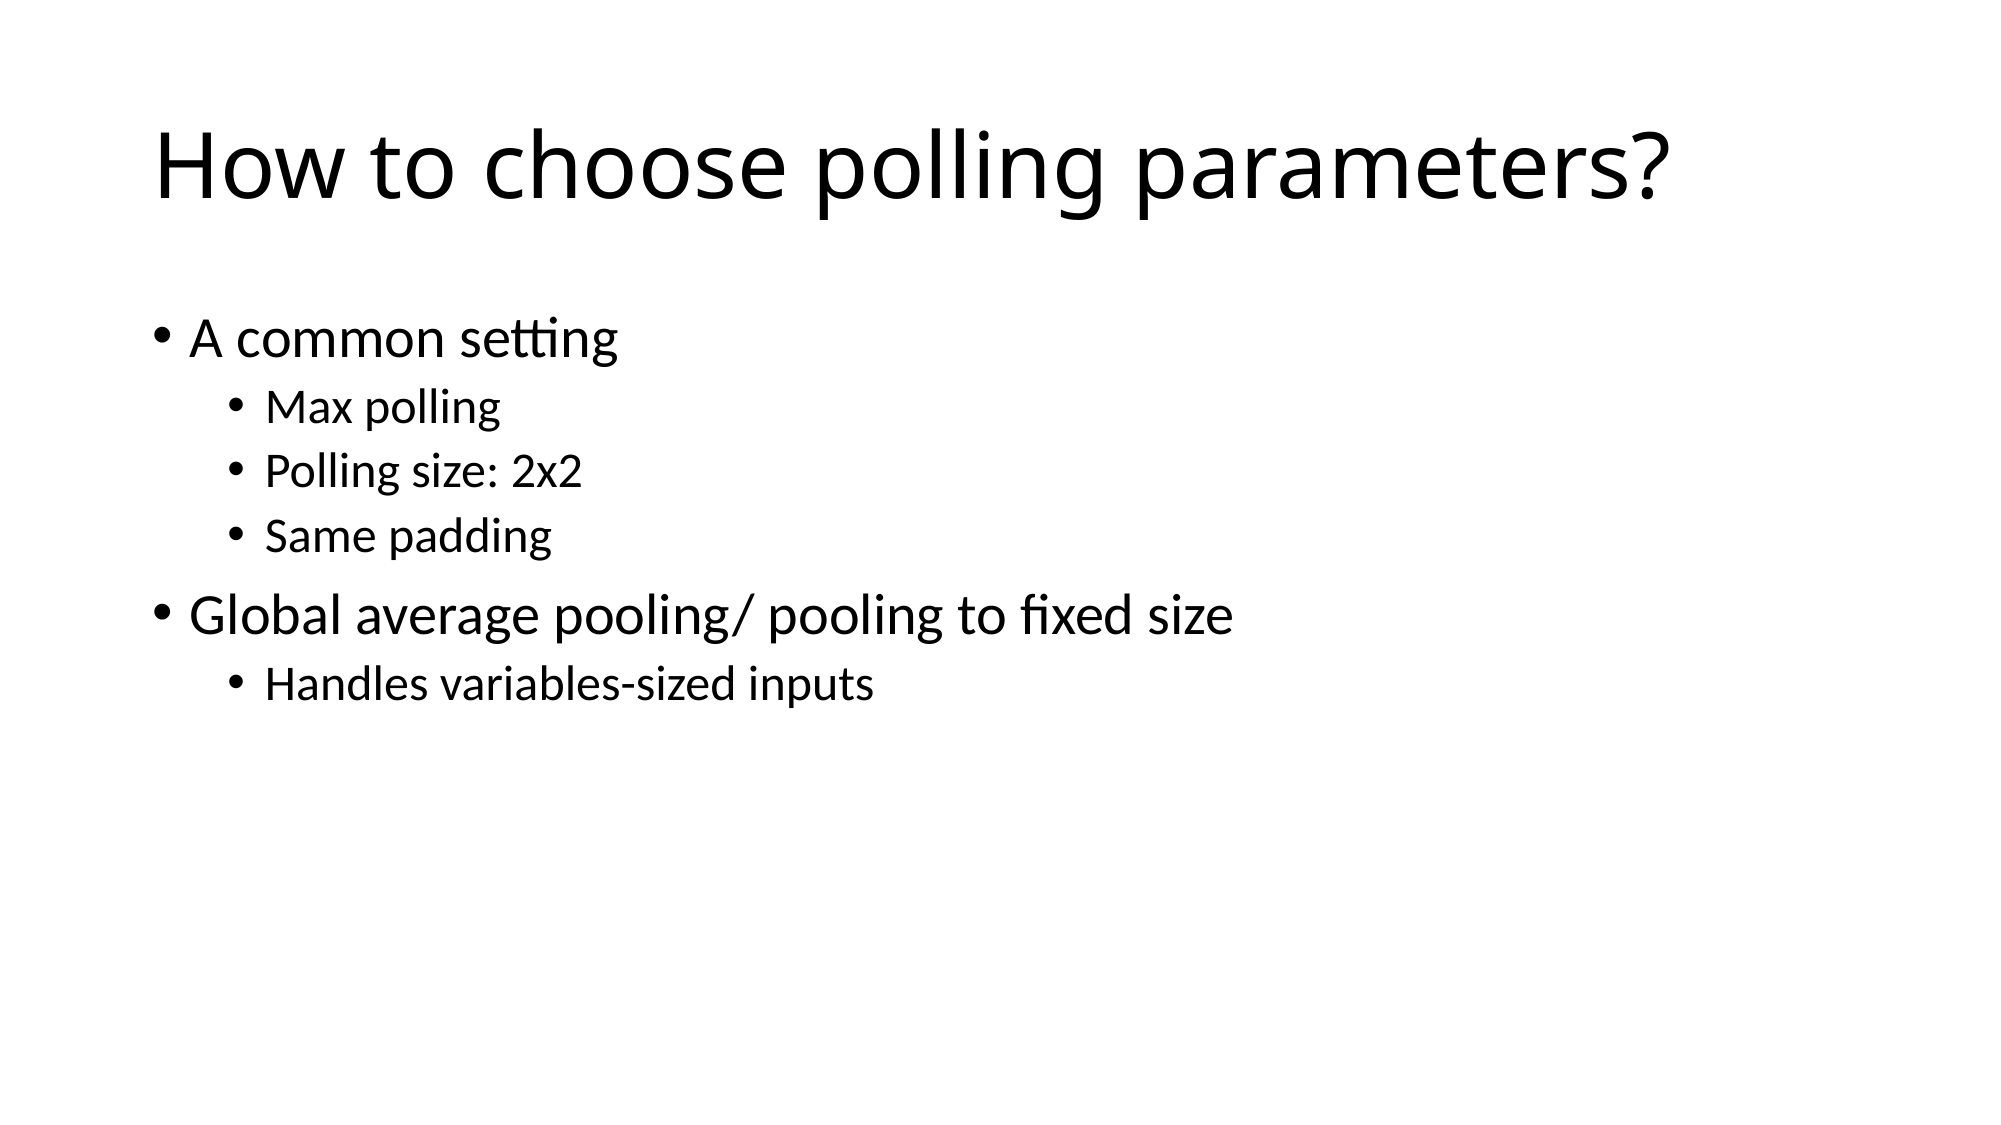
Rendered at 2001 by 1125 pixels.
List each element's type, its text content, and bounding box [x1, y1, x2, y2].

list A common setting Max polling Polling size: 2x2 Same padding Global average pooling/ pooling to fixed size Handles variables-sized inputs [137, 299, 1863, 1014]
title How to choose polling parameters? [137, 59, 1863, 278]
